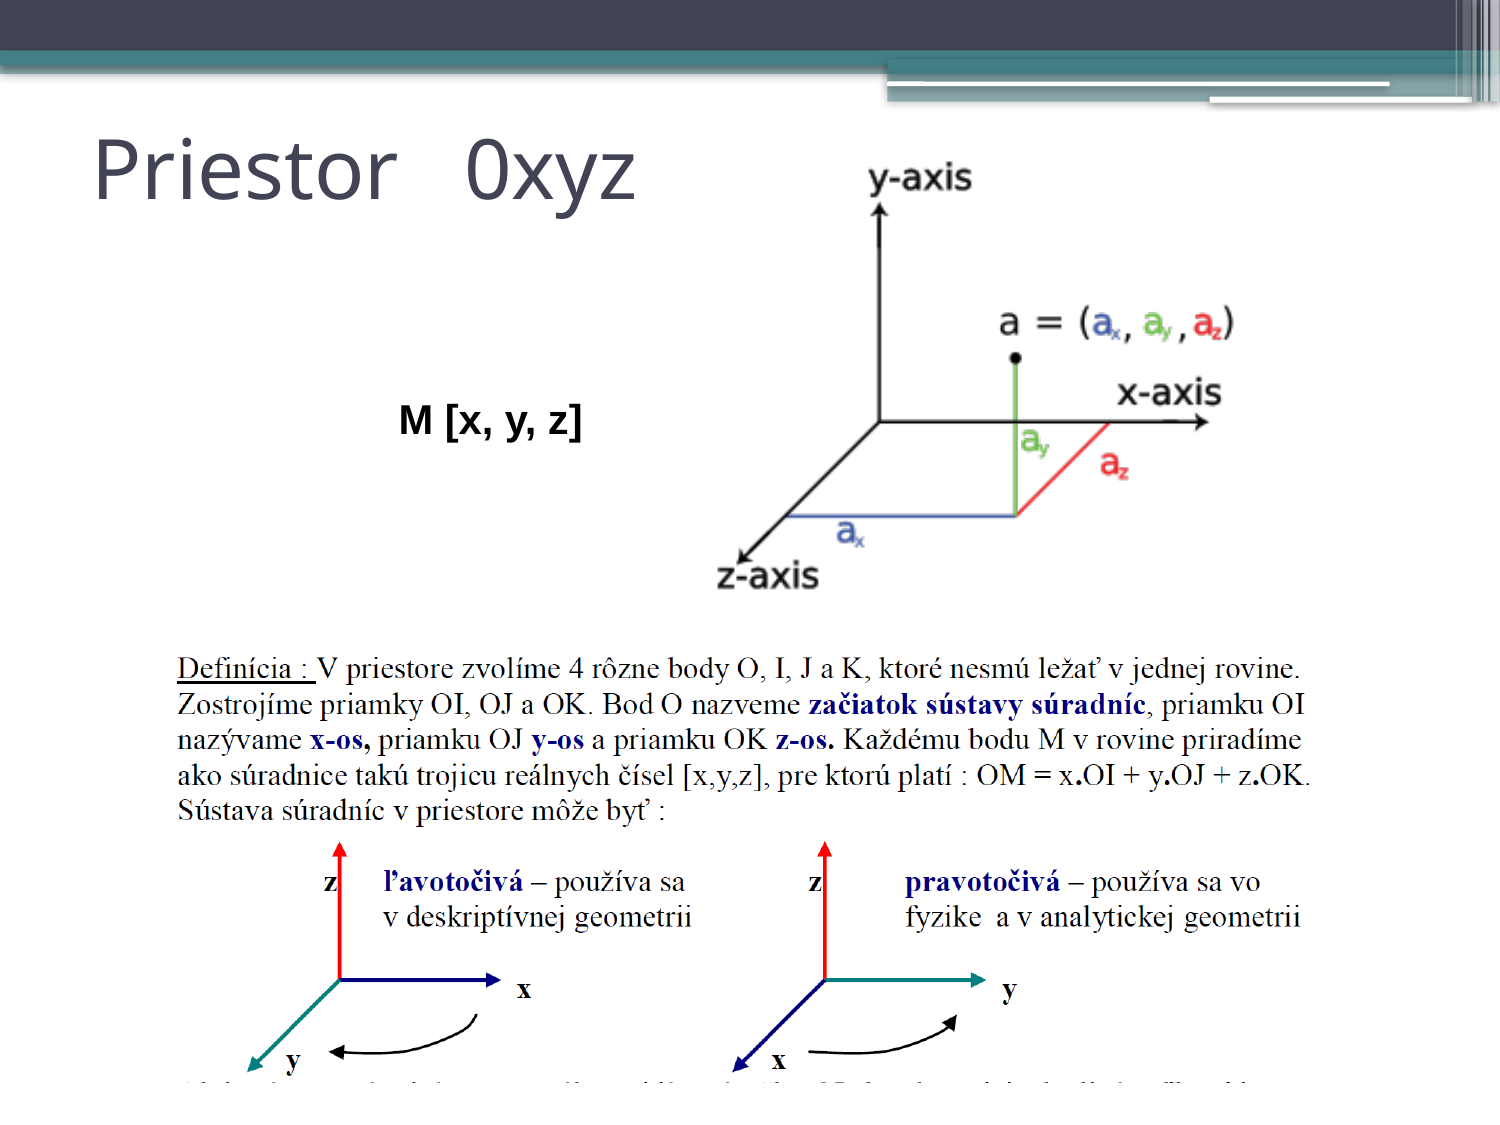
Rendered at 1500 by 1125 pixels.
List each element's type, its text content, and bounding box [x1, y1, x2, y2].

picture [147, 633, 1334, 1083]
title Priestor 0xyz [76, 78, 1427, 254]
picture [714, 160, 1238, 599]
text_box M [x, y, z] [383, 385, 632, 451]
